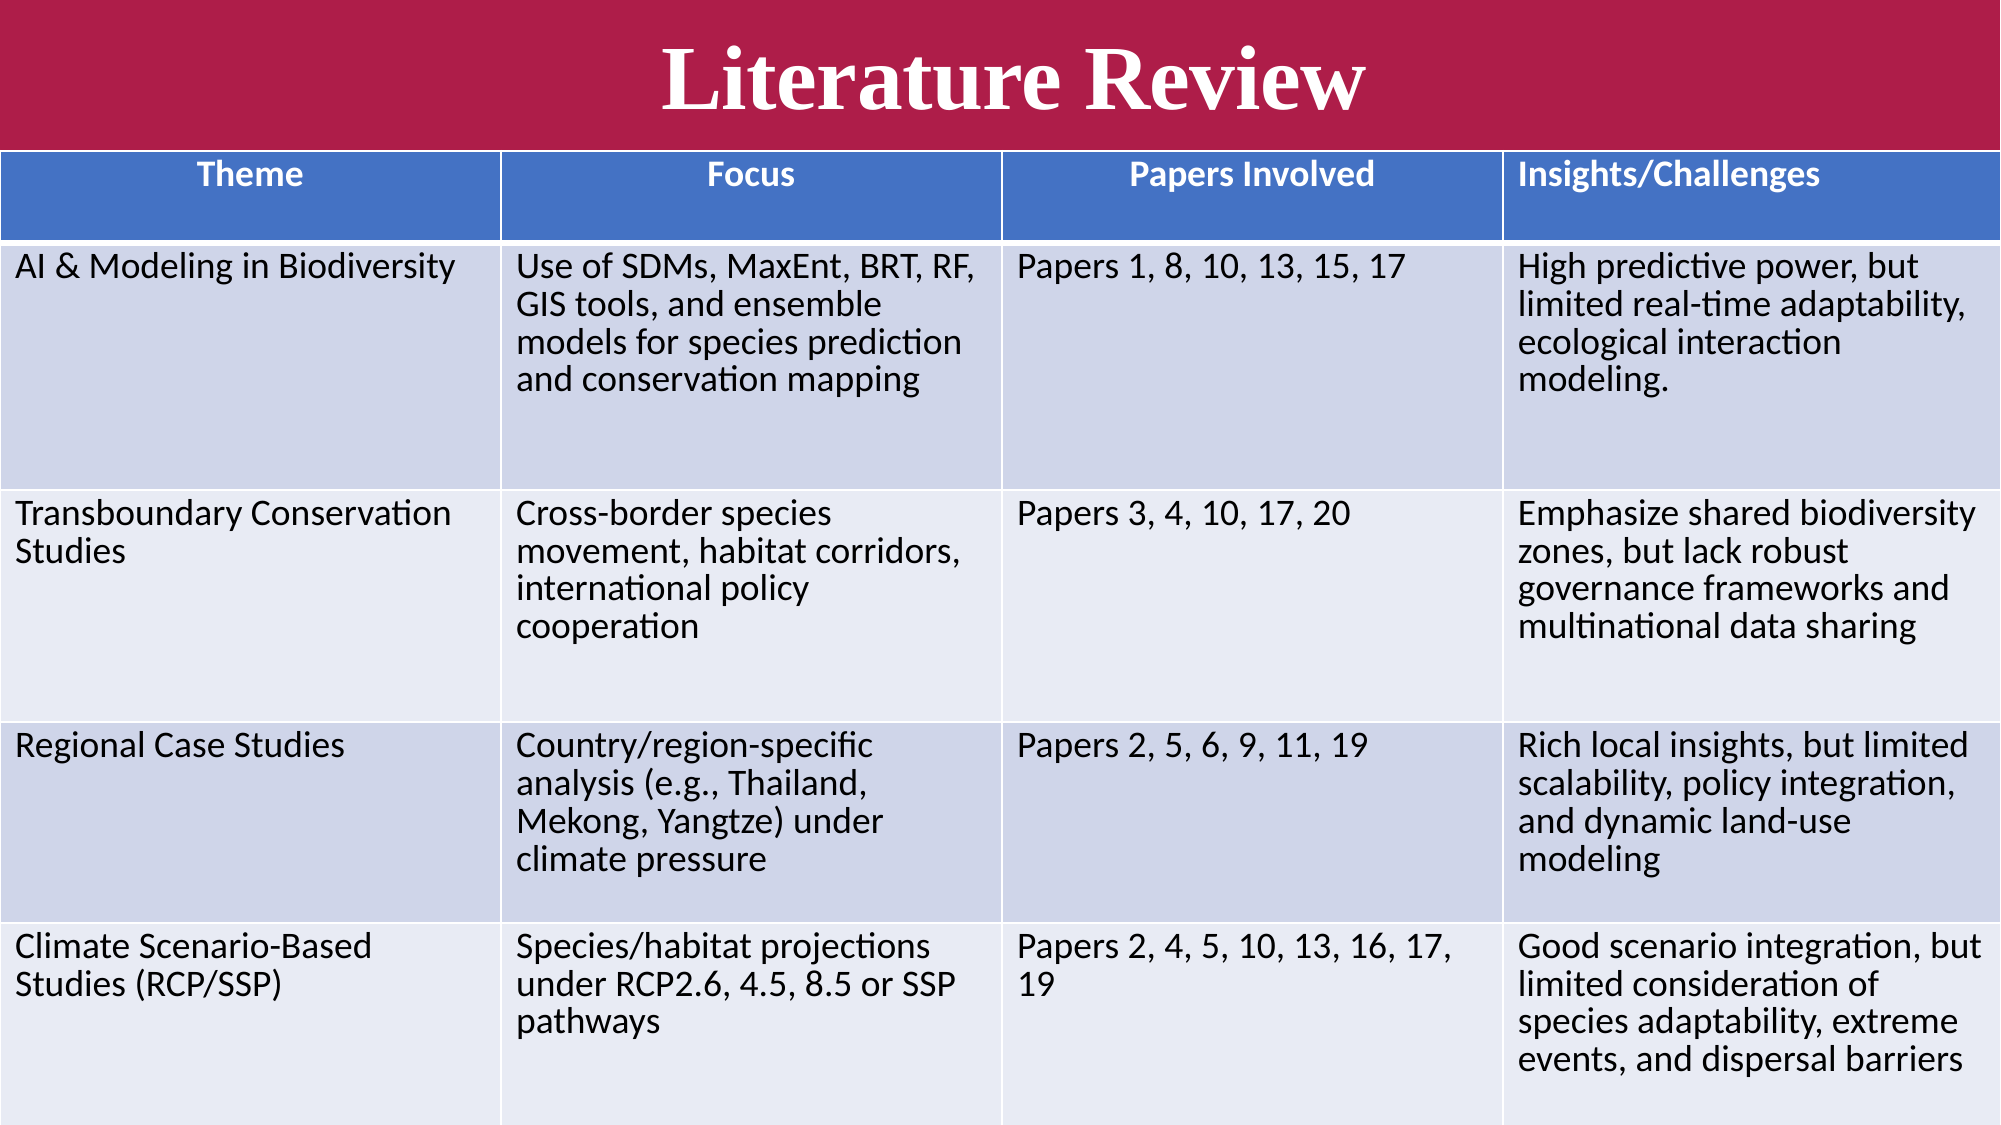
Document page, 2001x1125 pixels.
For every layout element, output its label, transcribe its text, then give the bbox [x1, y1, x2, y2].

text_box [0, 0, 2000, 150]
table_cell Good scenario integration, but limited consideration of species adaptability, extreme events, and dispersal barriers [1504, 924, 2000, 1125]
table_cell Country/region-specific analysis (e.g., Thailand, Mekong, Yangtze) under climate pressure [502, 723, 1001, 922]
table_header Focus [502, 152, 1001, 240]
table_cell Cross-border species movement, habitat corridors, international policy cooperation [502, 491, 1001, 721]
table_header Theme [1, 152, 500, 240]
table_header Papers Involved [1003, 152, 1502, 240]
table_cell Papers 2, 4, 5, 10, 13, 16, 17, 19 [1003, 924, 1502, 1125]
table_header Insights/Challenges [1504, 152, 2000, 240]
table_cell Papers 2, 5, 6, 9, 11, 19 [1003, 723, 1502, 922]
title Literature Review [603, 28, 1425, 150]
table_cell Species/habitat projections under RCP2.6, 4.5, 8.5 or SSP pathways [502, 924, 1001, 1125]
table_cell Papers 3, 4, 10, 17, 20 [1003, 491, 1502, 721]
table_cell Emphasize shared biodiversity zones, but lack robust governance frameworks and multinational data sharing [1504, 491, 2000, 721]
table_cell Rich local insights, but limited scalability, policy integration, and dynamic land-use modeling [1504, 723, 2000, 922]
table_cell Regional Case Studies [1, 723, 500, 922]
picture [1514, 993, 1838, 1102]
table_cell Papers 1, 8, 10, 13, 15, 17 [1003, 246, 1502, 489]
table_cell Use of SDMs, MaxEnt, BRT, RF, GIS tools, and ensemble models for species prediction and conservation mapping [502, 246, 1001, 489]
table_cell Climate Scenario-Based Studies (RCP/SSP) [1, 924, 500, 1125]
table_cell AI & Modeling in Biodiversity [1, 246, 500, 489]
table_cell Transboundary Conservation Studies [1, 491, 500, 721]
table_cell High predictive power, but limited real-time adaptability, ecological interaction modeling. [1504, 246, 2000, 489]
